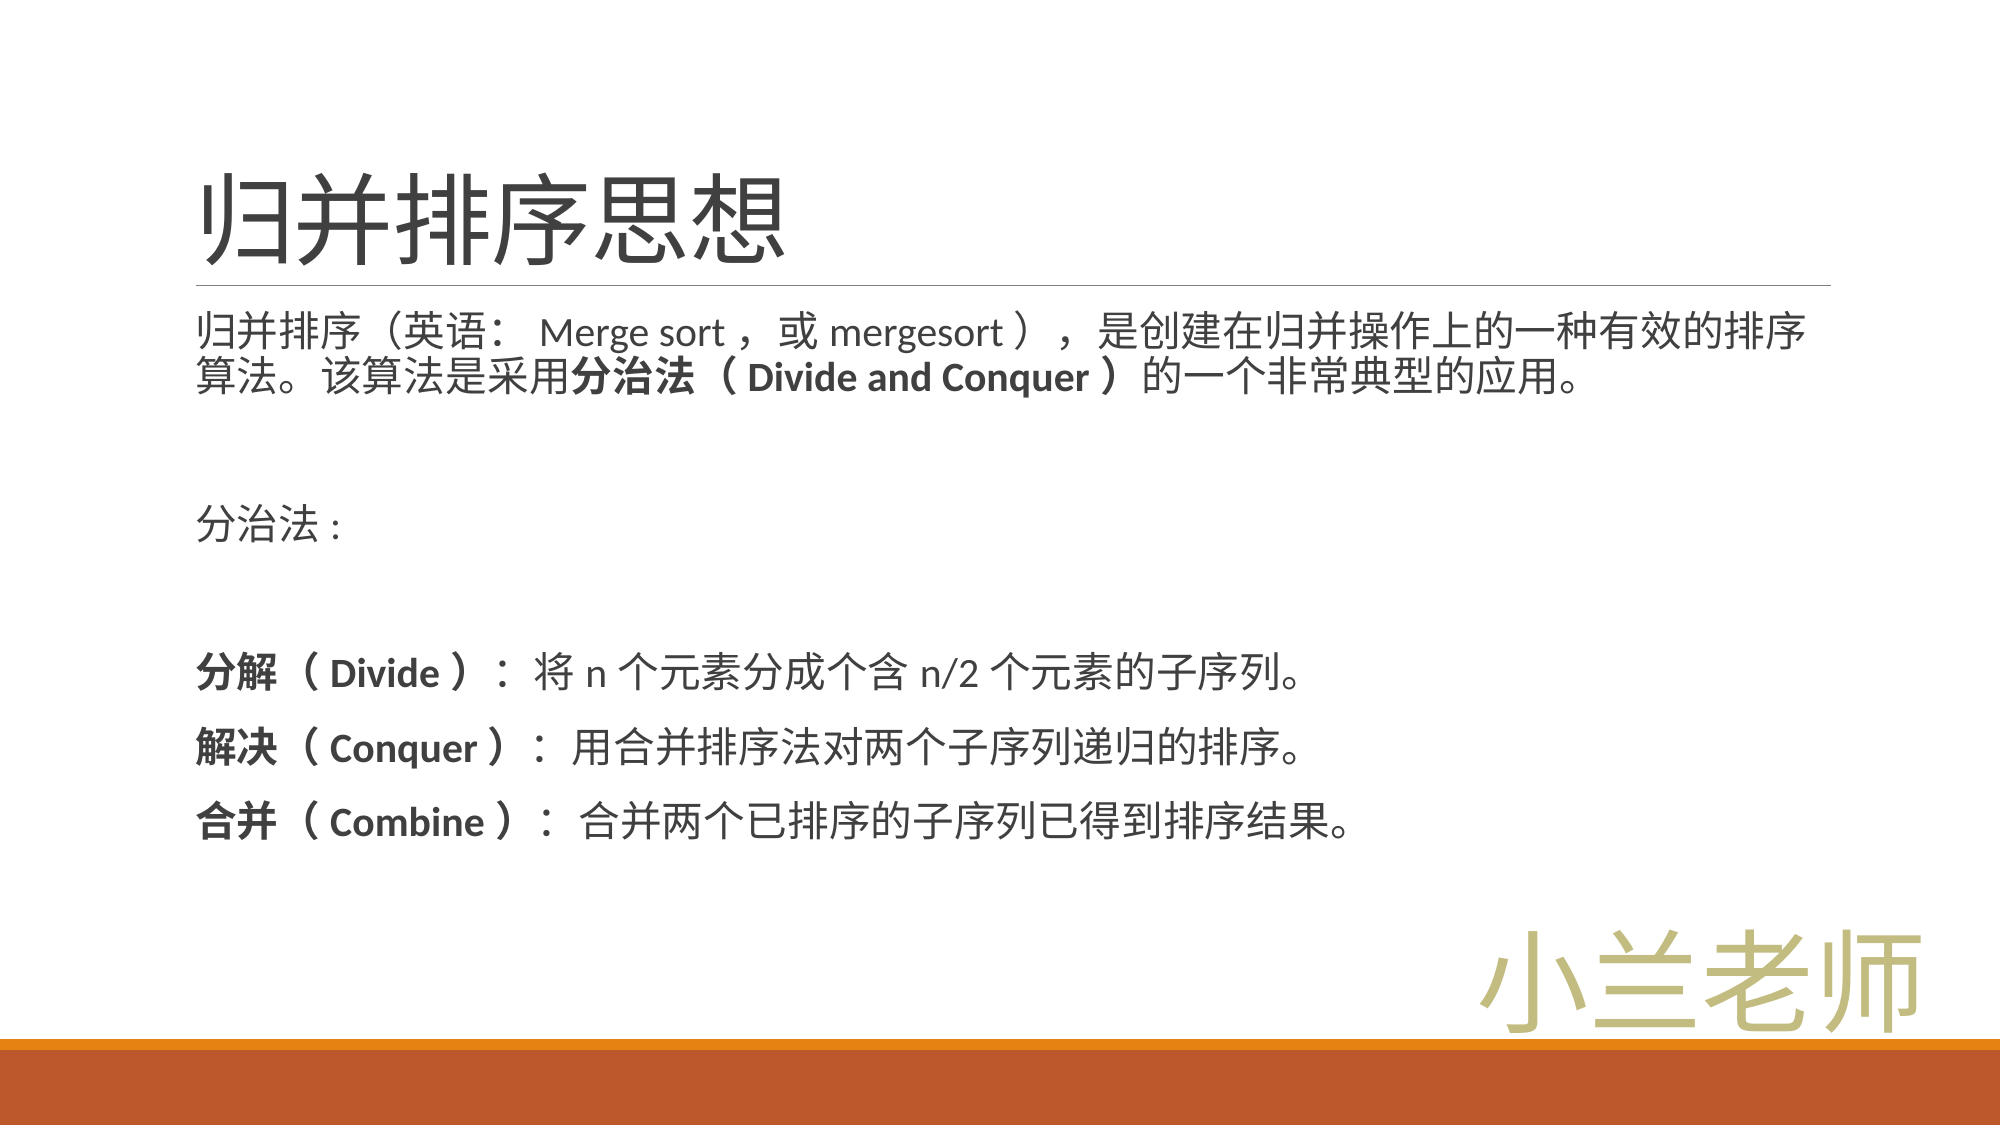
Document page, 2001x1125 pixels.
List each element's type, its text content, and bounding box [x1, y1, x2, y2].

list 归并排序（英语：Merge sort，或mergesort），是创建在归并操作上的一种有效的排序算法。该算法是采用分治法（Divide and Conquer）的一个非常典型的应用。 分治法: 分解（Divide）：将n个元素分成个含n/2个元素的子序列。 解决（Conquer）：用合并排序法对两个子序列递归的排序。 合并（Combine）：合并两个已排序的子序列已得到排序结果。 [180, 302, 1830, 963]
title 归并排序思想 [180, 47, 1830, 285]
